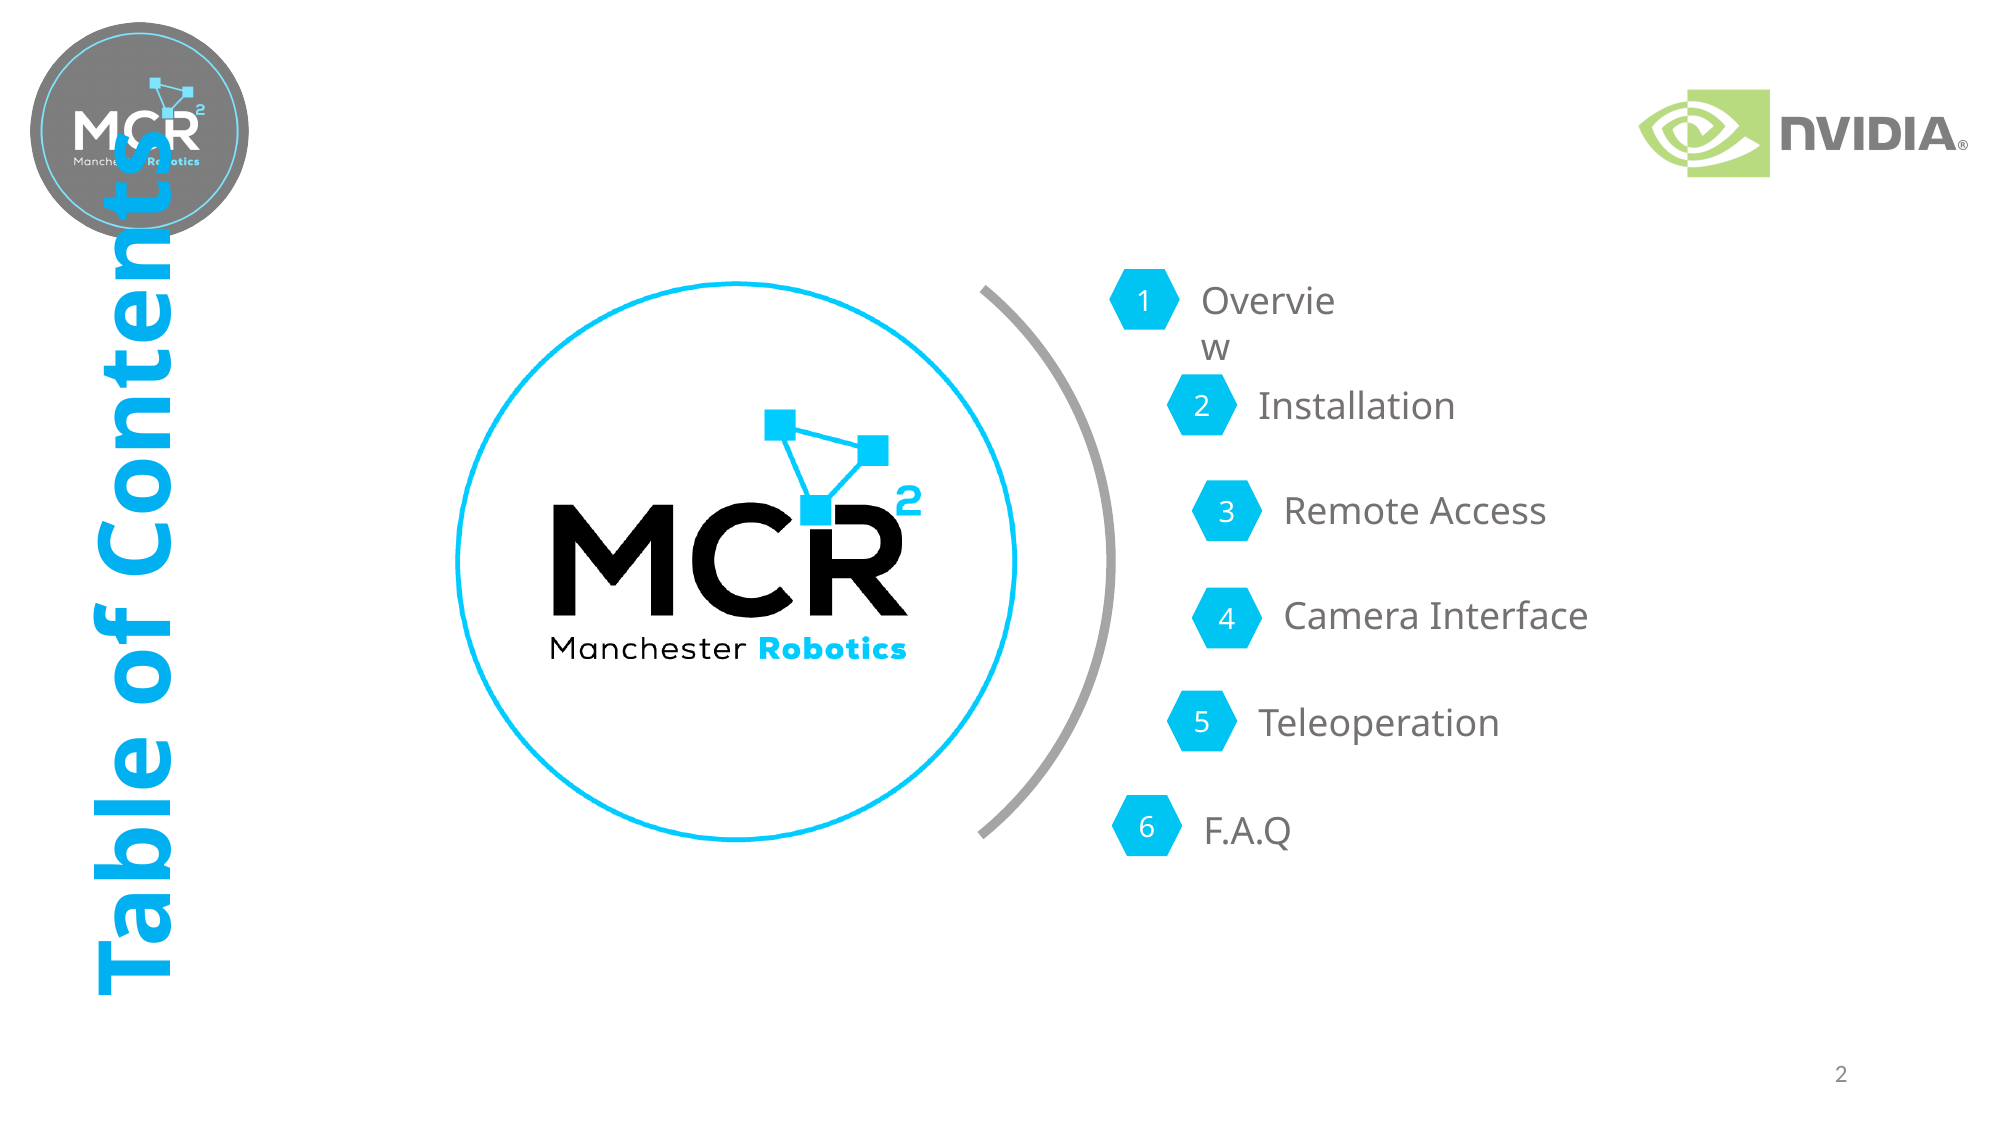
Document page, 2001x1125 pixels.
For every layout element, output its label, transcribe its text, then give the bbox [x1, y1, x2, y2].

text_box Table of Contents [77, 111, 187, 1013]
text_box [1192, 479, 1707, 541]
slide_number 2 [1412, 1042, 1863, 1103]
text_box [1047, 355, 1113, 767]
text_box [1192, 584, 1889, 648]
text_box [1112, 796, 1820, 861]
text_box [1110, 270, 1363, 331]
picture [425, 251, 1047, 872]
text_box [1167, 691, 1875, 753]
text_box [1167, 374, 1898, 436]
